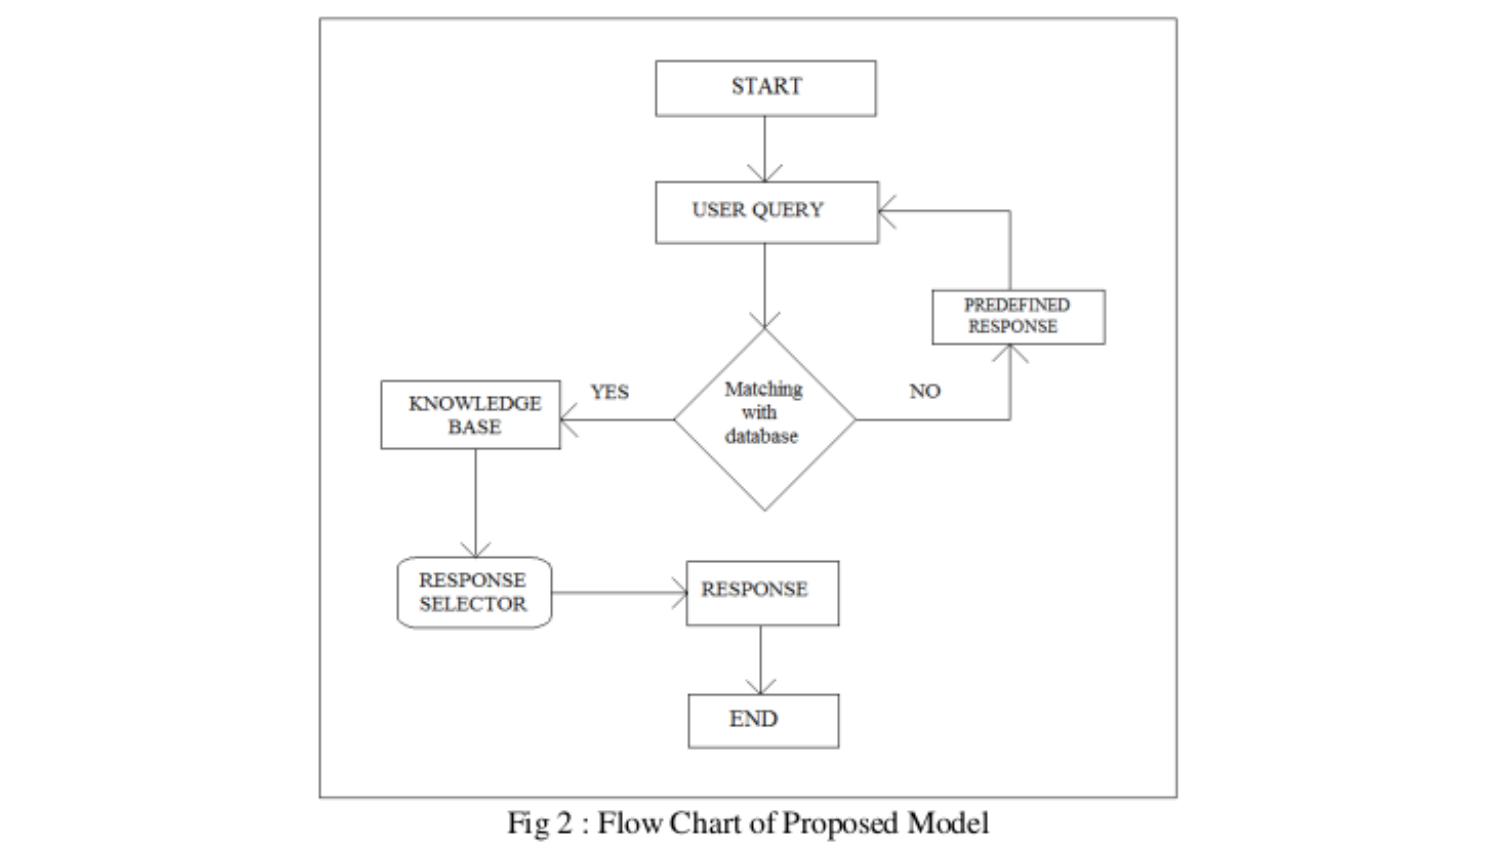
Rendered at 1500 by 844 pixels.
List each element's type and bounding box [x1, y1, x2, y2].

picture [262, 0, 1242, 844]
